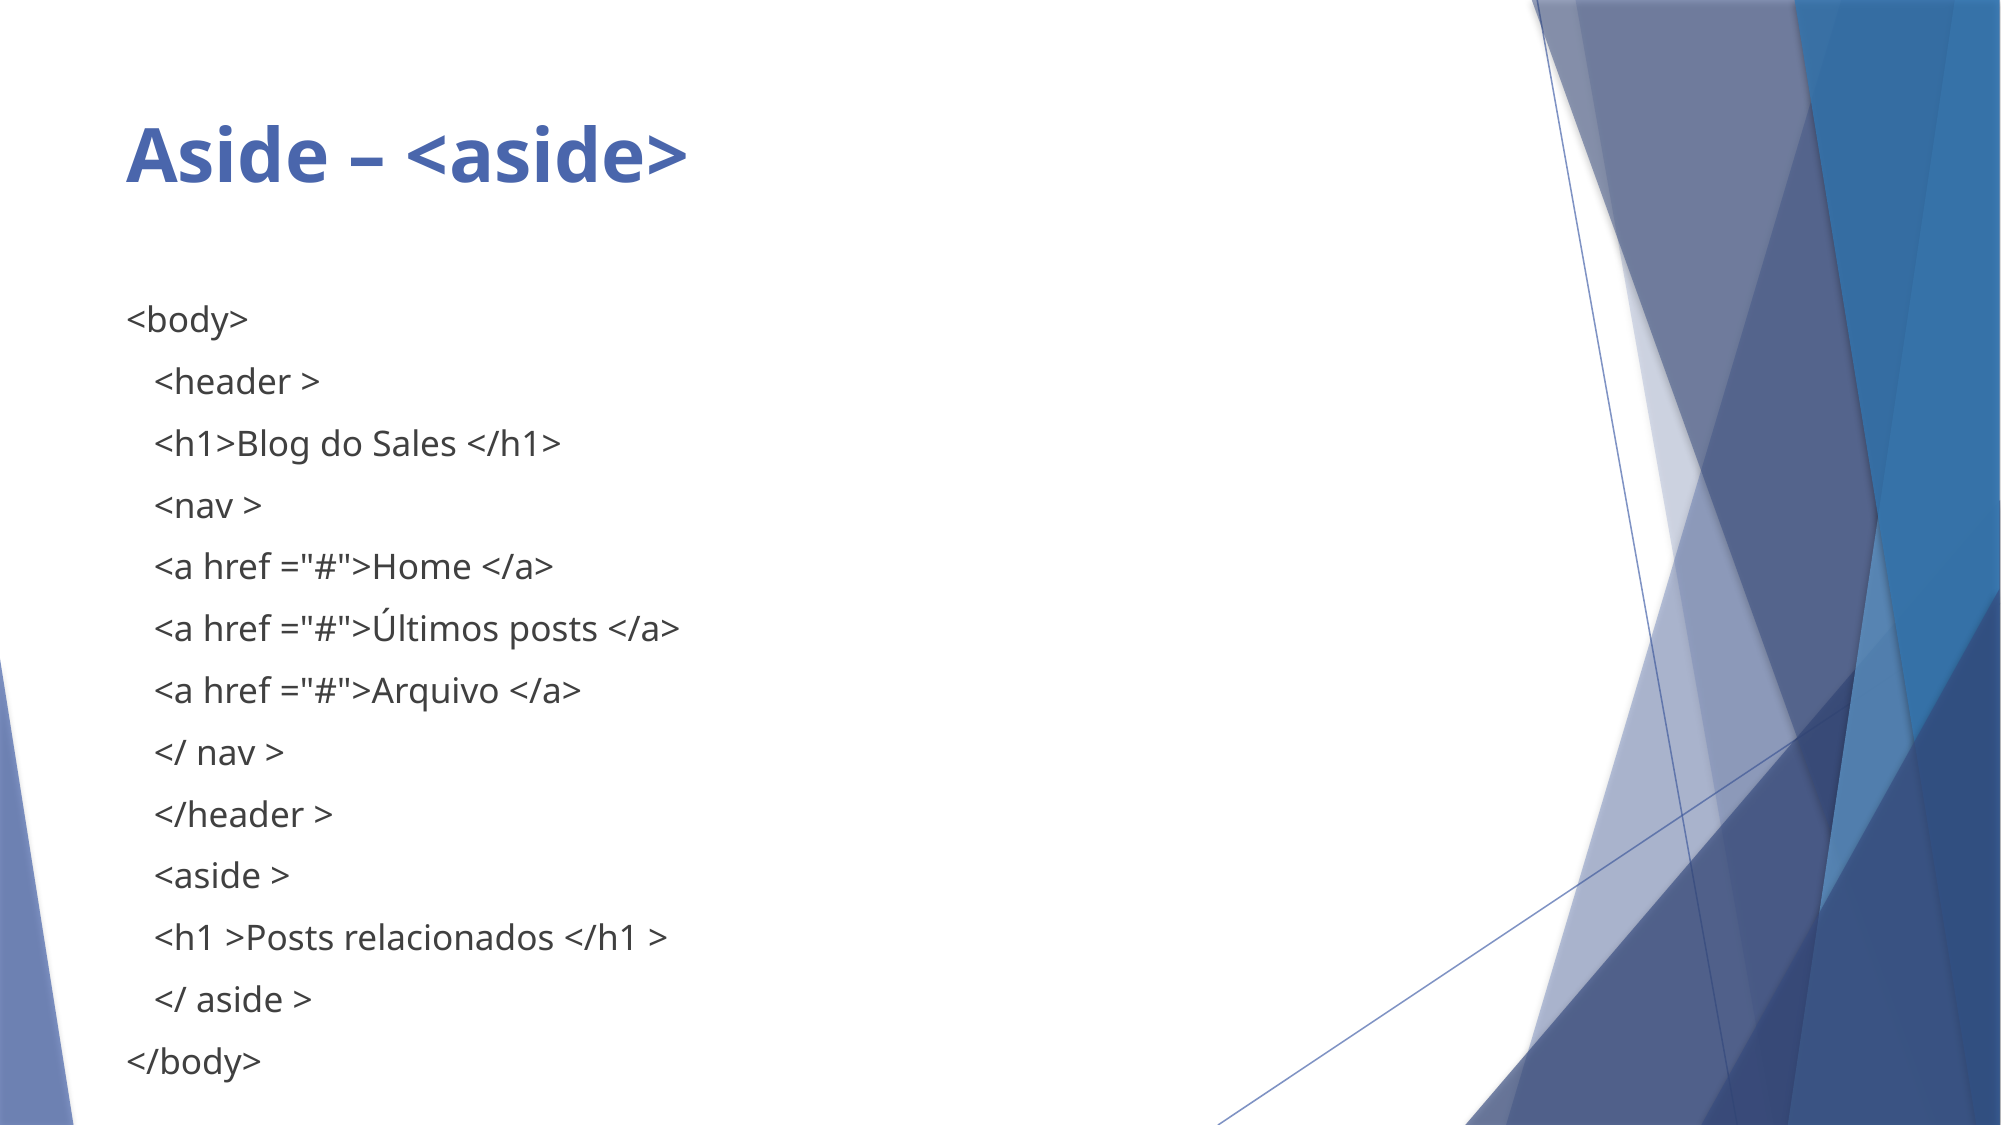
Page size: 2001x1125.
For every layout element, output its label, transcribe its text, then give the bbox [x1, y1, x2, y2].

list <body> <header > <h1>Blog do Sales </h1> <nav > <a href ="#">Home </a> <a href ="#">Últimos posts </a> <a href ="#">Arquivo </a> </ nav > </header > <aside > <h1 >Posts relacionados </h1 > </ aside > </body> [111, 290, 1522, 1093]
title Aside – <aside> [111, 99, 1522, 290]
